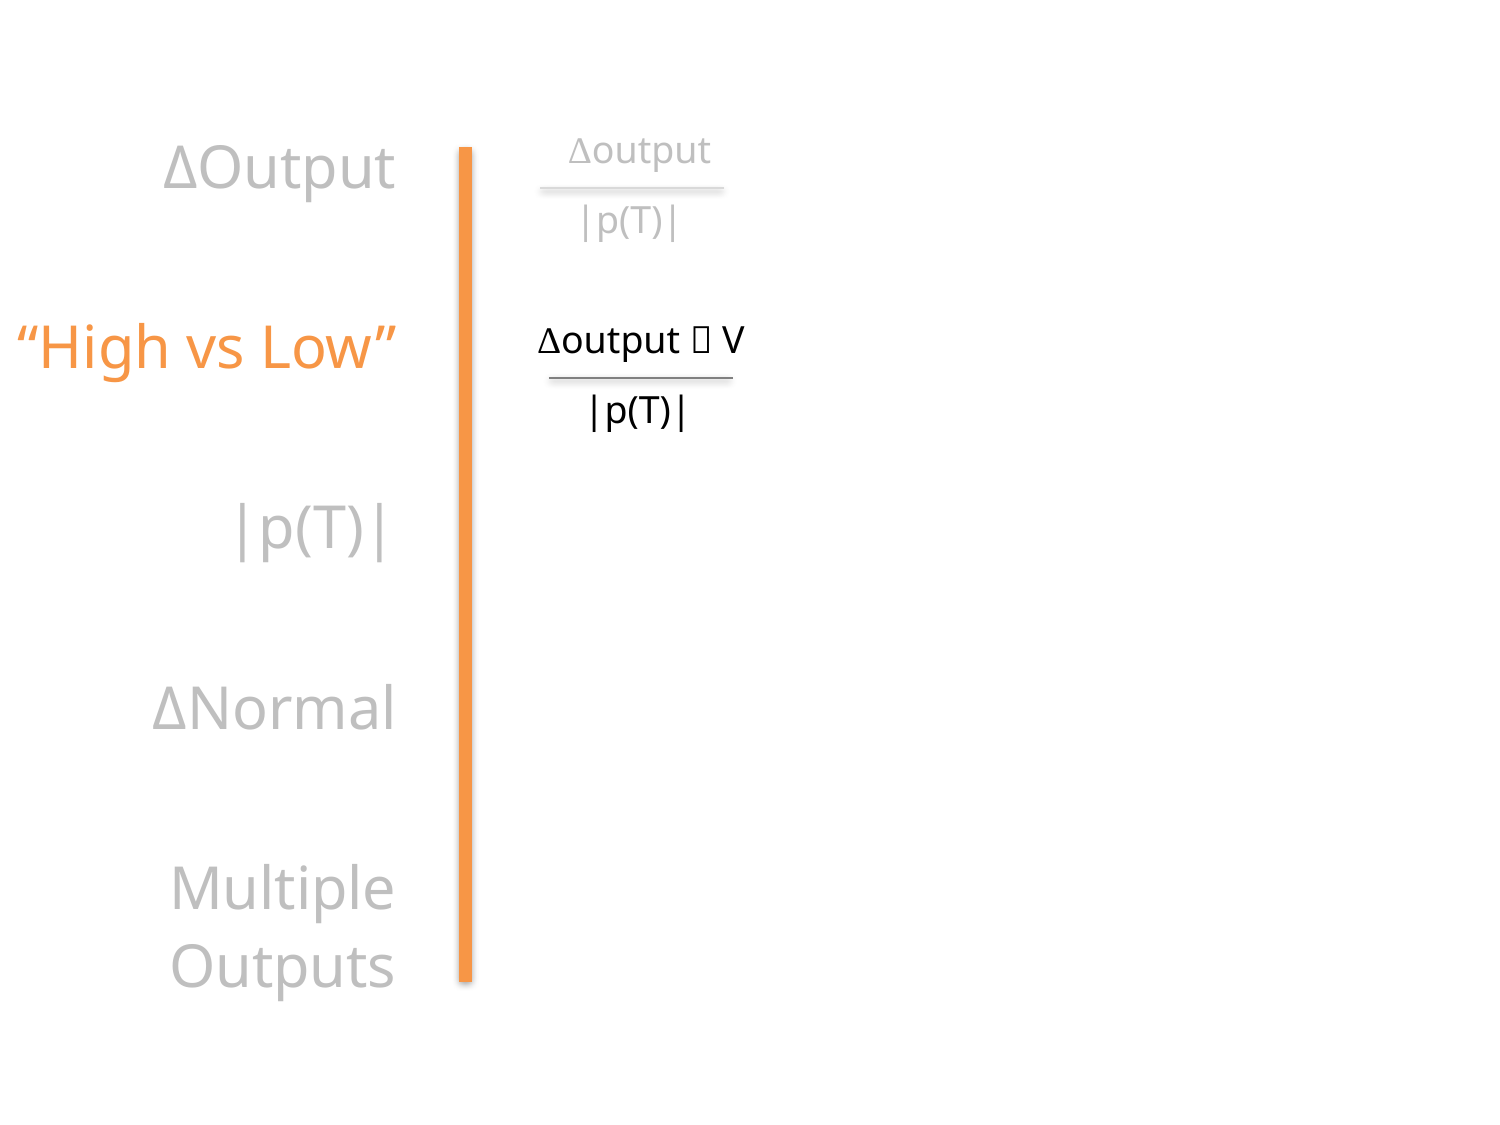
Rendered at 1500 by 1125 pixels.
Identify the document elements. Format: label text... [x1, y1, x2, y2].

list ΔOutput “High vs Low” |p(T)| ΔNormal Multiple Outputs [2, 114, 412, 1040]
text_box Δoutput  V [522, 308, 770, 369]
text_box |p(T)| [560, 198, 698, 249]
text_box Δoutput [553, 118, 726, 179]
text_box |p(T)| [569, 388, 707, 438]
